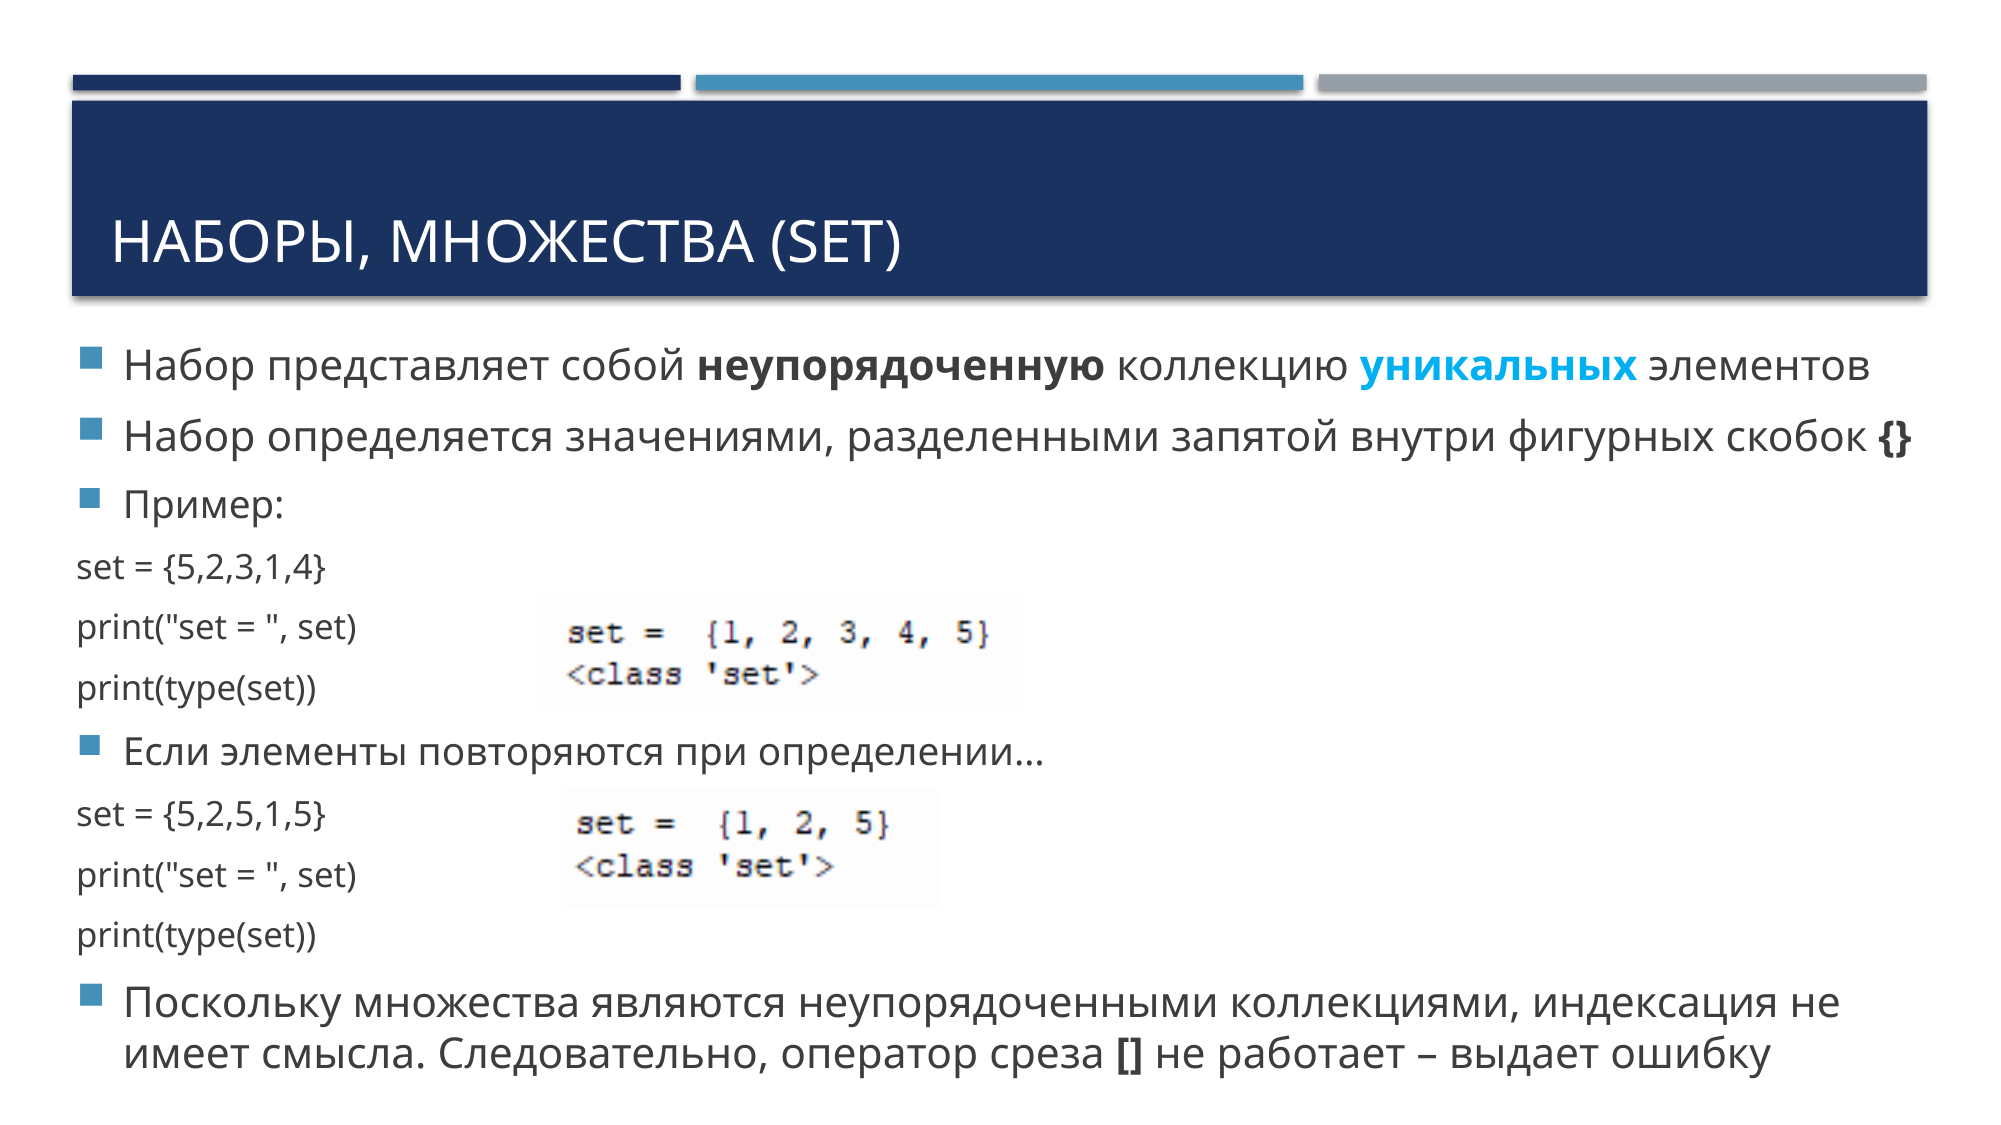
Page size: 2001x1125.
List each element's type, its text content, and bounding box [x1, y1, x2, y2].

title Наборы, множества (set) [95, 115, 1905, 282]
picture [537, 593, 1026, 714]
picture [562, 788, 940, 909]
list Набор представляет собой неупорядоченную коллекцию уникальных элементов Набор определяется значениями, разделенными запятой внутри фигурных скобок {} Пример: set = {5,2,3,1,4} print("set = ", set) print(type(set)) Если элементы повторяются при определении… set = {5,2,5,1,5} print("set = ", set) print(type(set)) Поскольку множества являются неупорядоченными коллекциями, индексация не имеет смысла. Следовательно, оператор среза [] не работает – выдает ошибку [61, 306, 1928, 1108]
